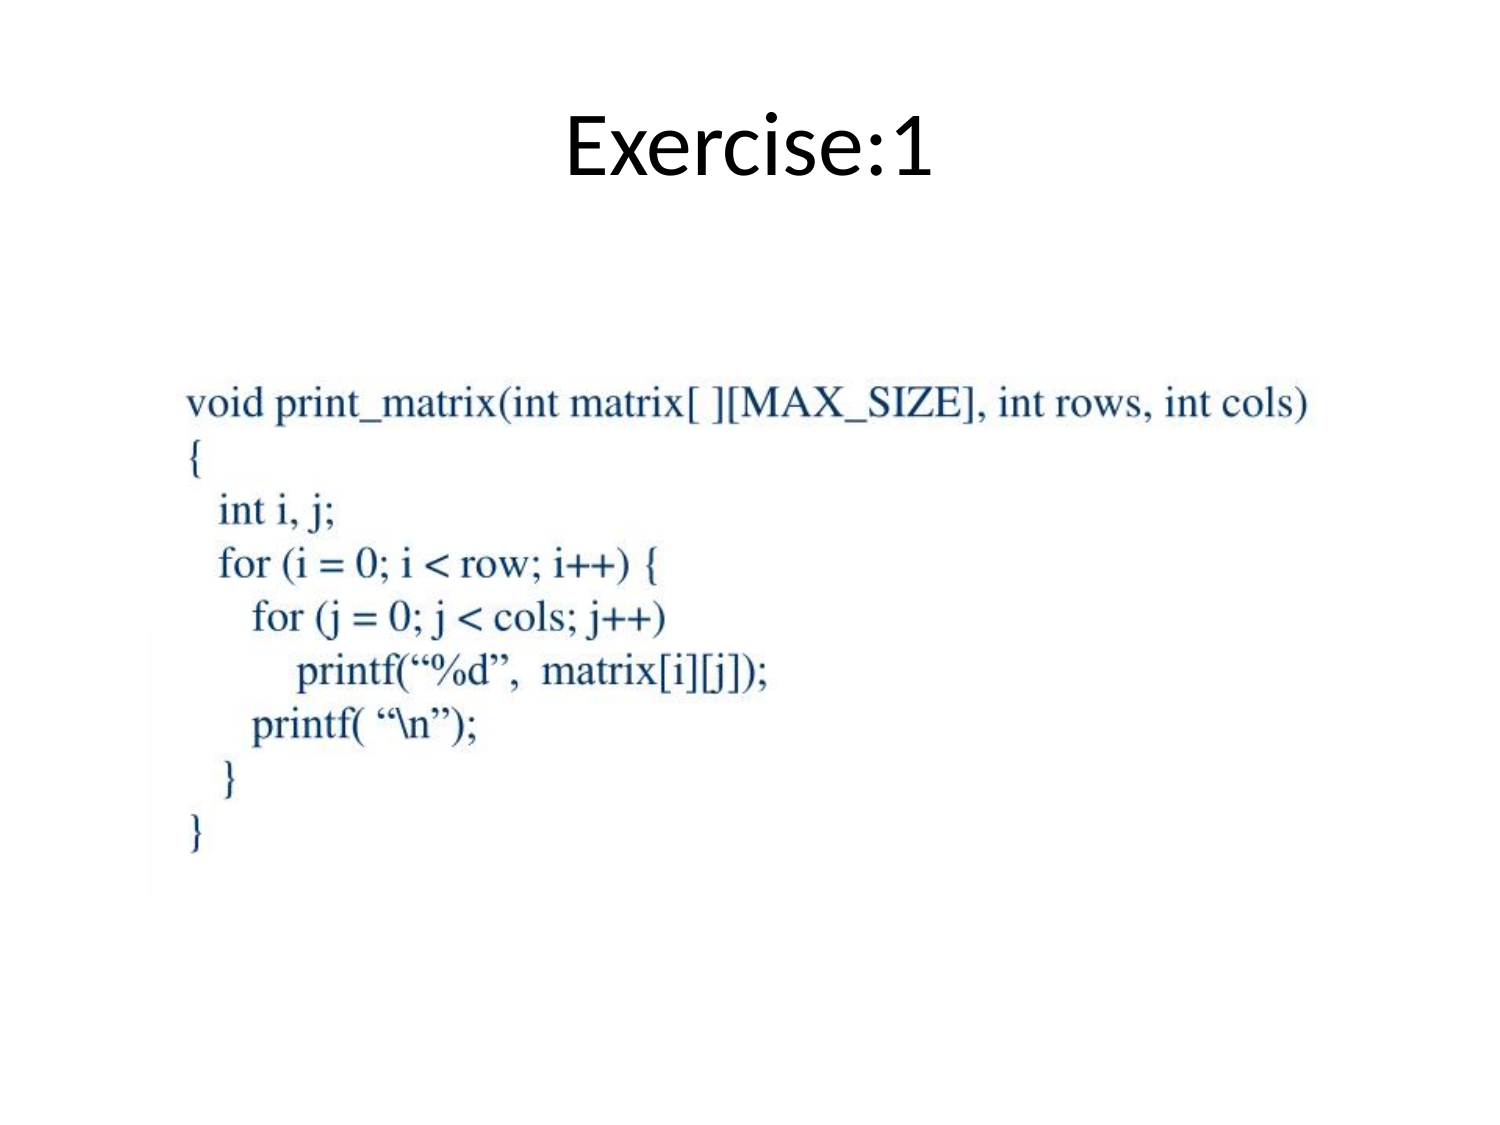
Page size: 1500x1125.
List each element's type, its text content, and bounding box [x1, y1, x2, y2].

title Exercise:1 [75, 45, 1425, 233]
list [150, 371, 1350, 896]
